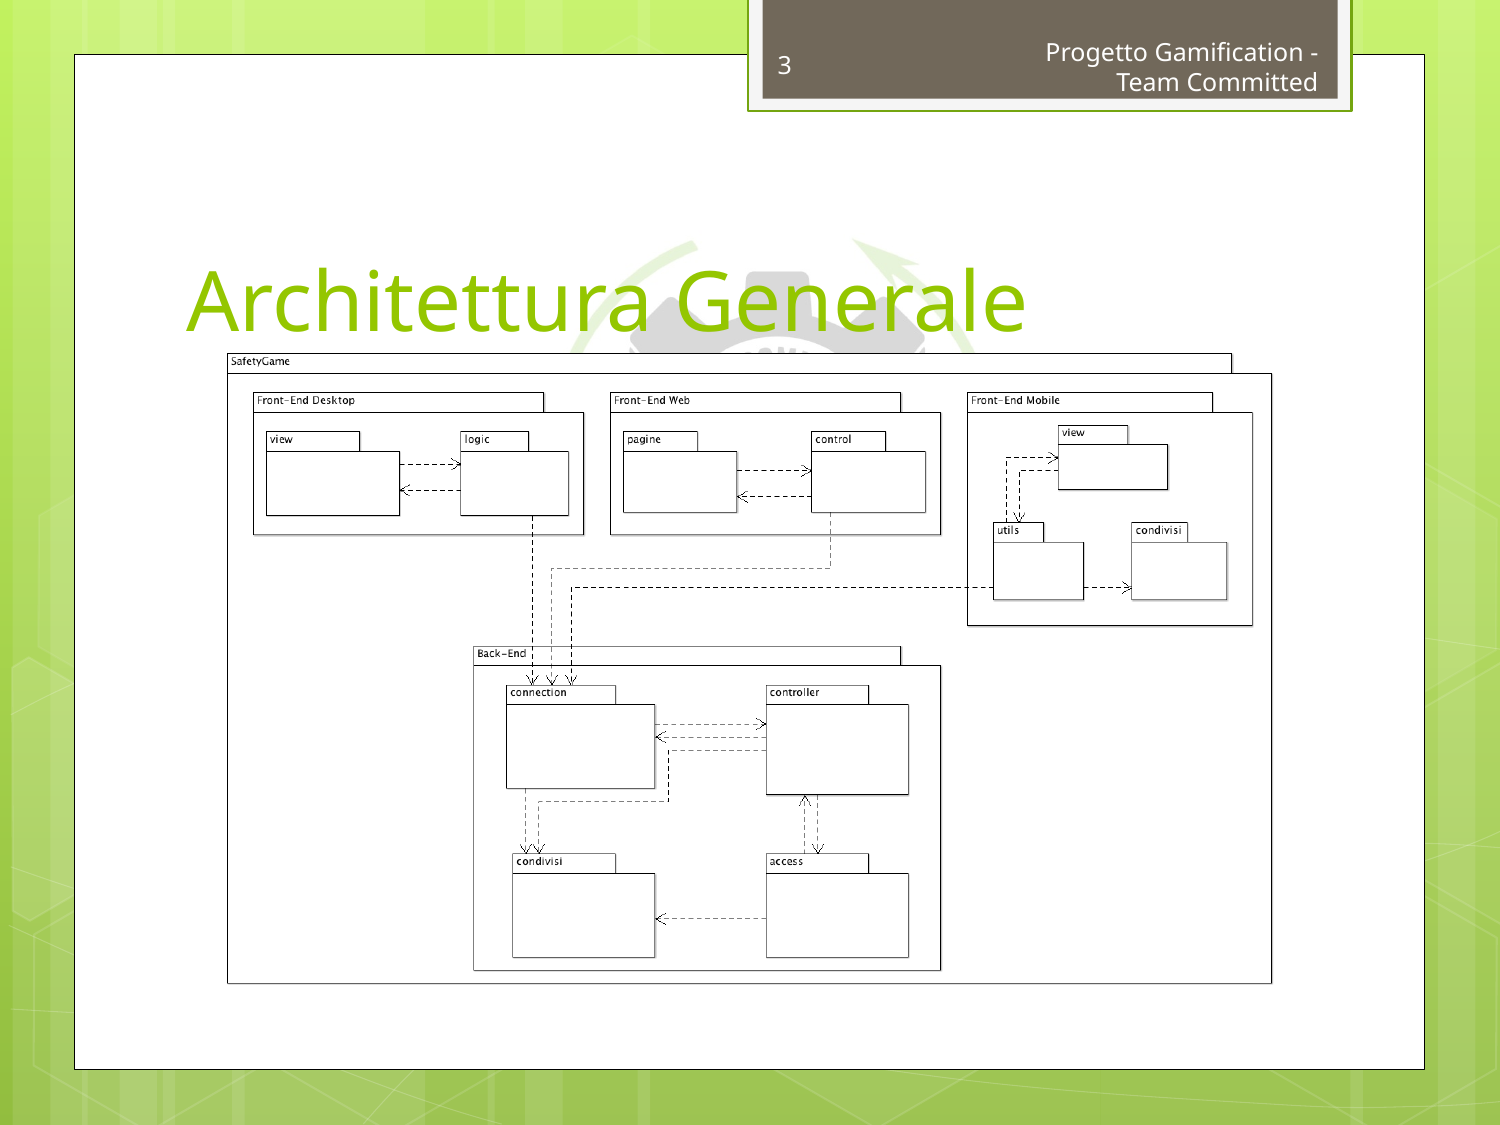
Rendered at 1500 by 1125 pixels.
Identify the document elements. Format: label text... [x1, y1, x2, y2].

picture [450, 207, 1070, 340]
slide_number 3 [762, 36, 982, 97]
slide_number Progetto Gamification - Team Committed [983, 36, 1334, 97]
title Architettura Generale [171, 168, 1324, 357]
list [194, 340, 1305, 1036]
